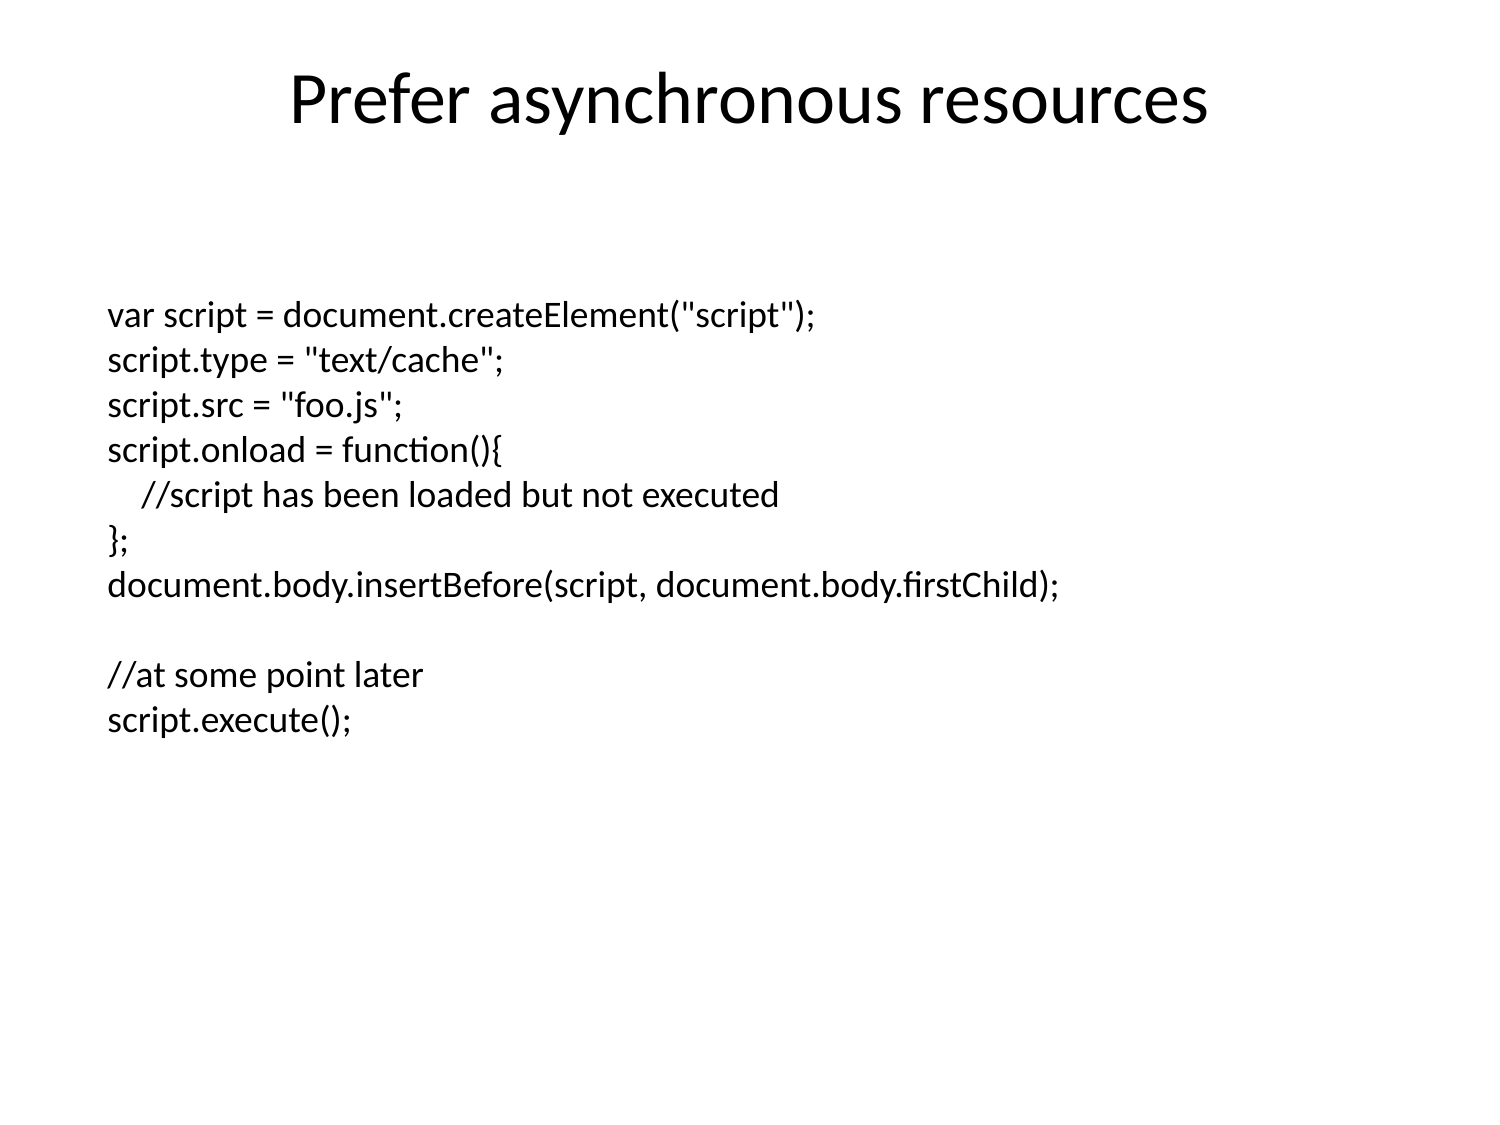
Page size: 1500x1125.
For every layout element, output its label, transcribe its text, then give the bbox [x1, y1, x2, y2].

text_box var script = document.createElement("script"); script.type = "text/cache"; script.src = "foo.js"; script.onload = function(){ //script has been loaded but not executed }; document.body.insertBefore(script, document.body.firstChild); //at some point later script.execute(); [99, 282, 1375, 747]
title Prefer asynchronous resources [74, 44, 1426, 234]
